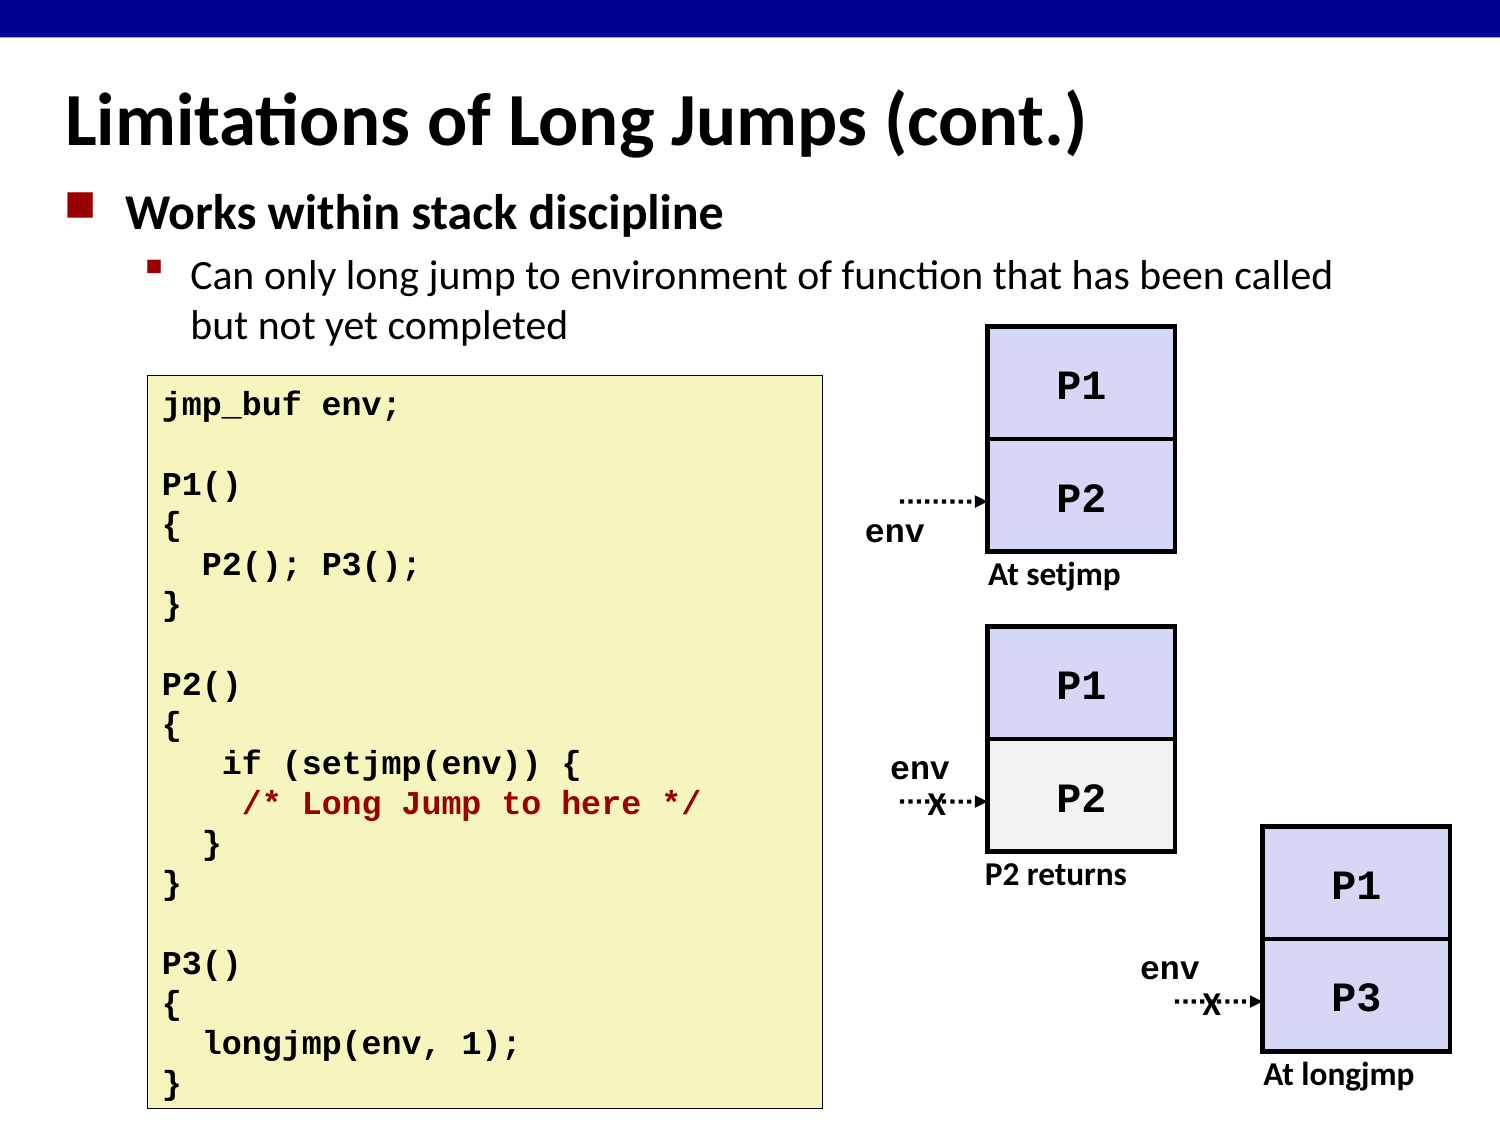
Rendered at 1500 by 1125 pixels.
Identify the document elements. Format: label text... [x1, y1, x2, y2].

list Works within stack discipline Can only long jump to environment of function that has been called but not yet completed [53, 171, 1417, 363]
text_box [849, 326, 1176, 601]
text_box jmp_buf env; P1() { P2(); P3(); } P2() { if (setjmp(env)) { /* Long Jump to here */ } } P3() { longjmp(env, 1); } [147, 374, 822, 1109]
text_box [1124, 826, 1451, 1101]
title Limitations of Long Jumps (cont.) [49, 68, 1353, 163]
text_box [874, 626, 1176, 901]
